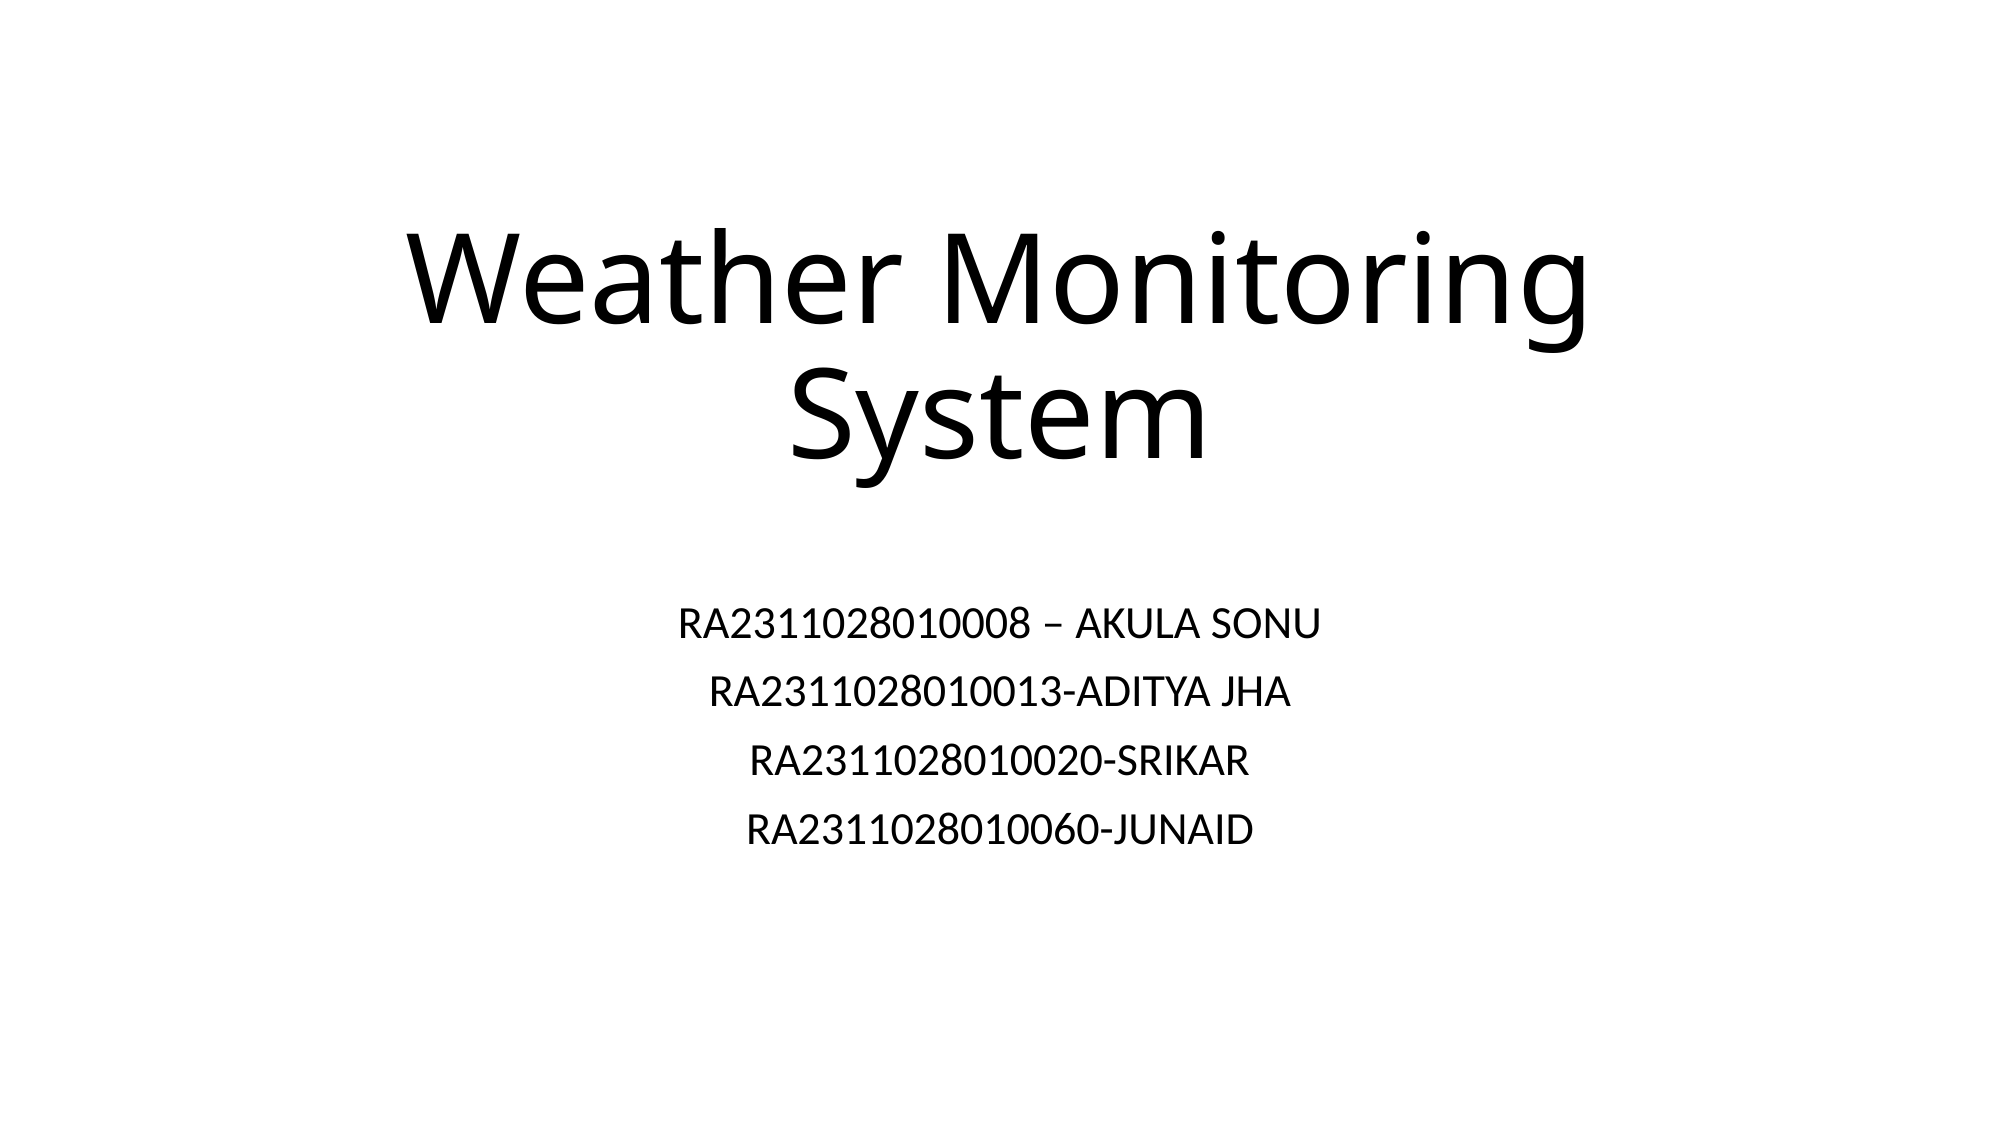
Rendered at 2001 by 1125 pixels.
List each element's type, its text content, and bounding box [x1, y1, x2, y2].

title Weather Monitoring System [249, 101, 1750, 494]
subtitle RA2311028010008 – AKULA SONU RA2311028010013-ADITYA JHA RA2311028010020-SRIKAR RA2311028010060-JUNAID [249, 590, 1750, 863]
